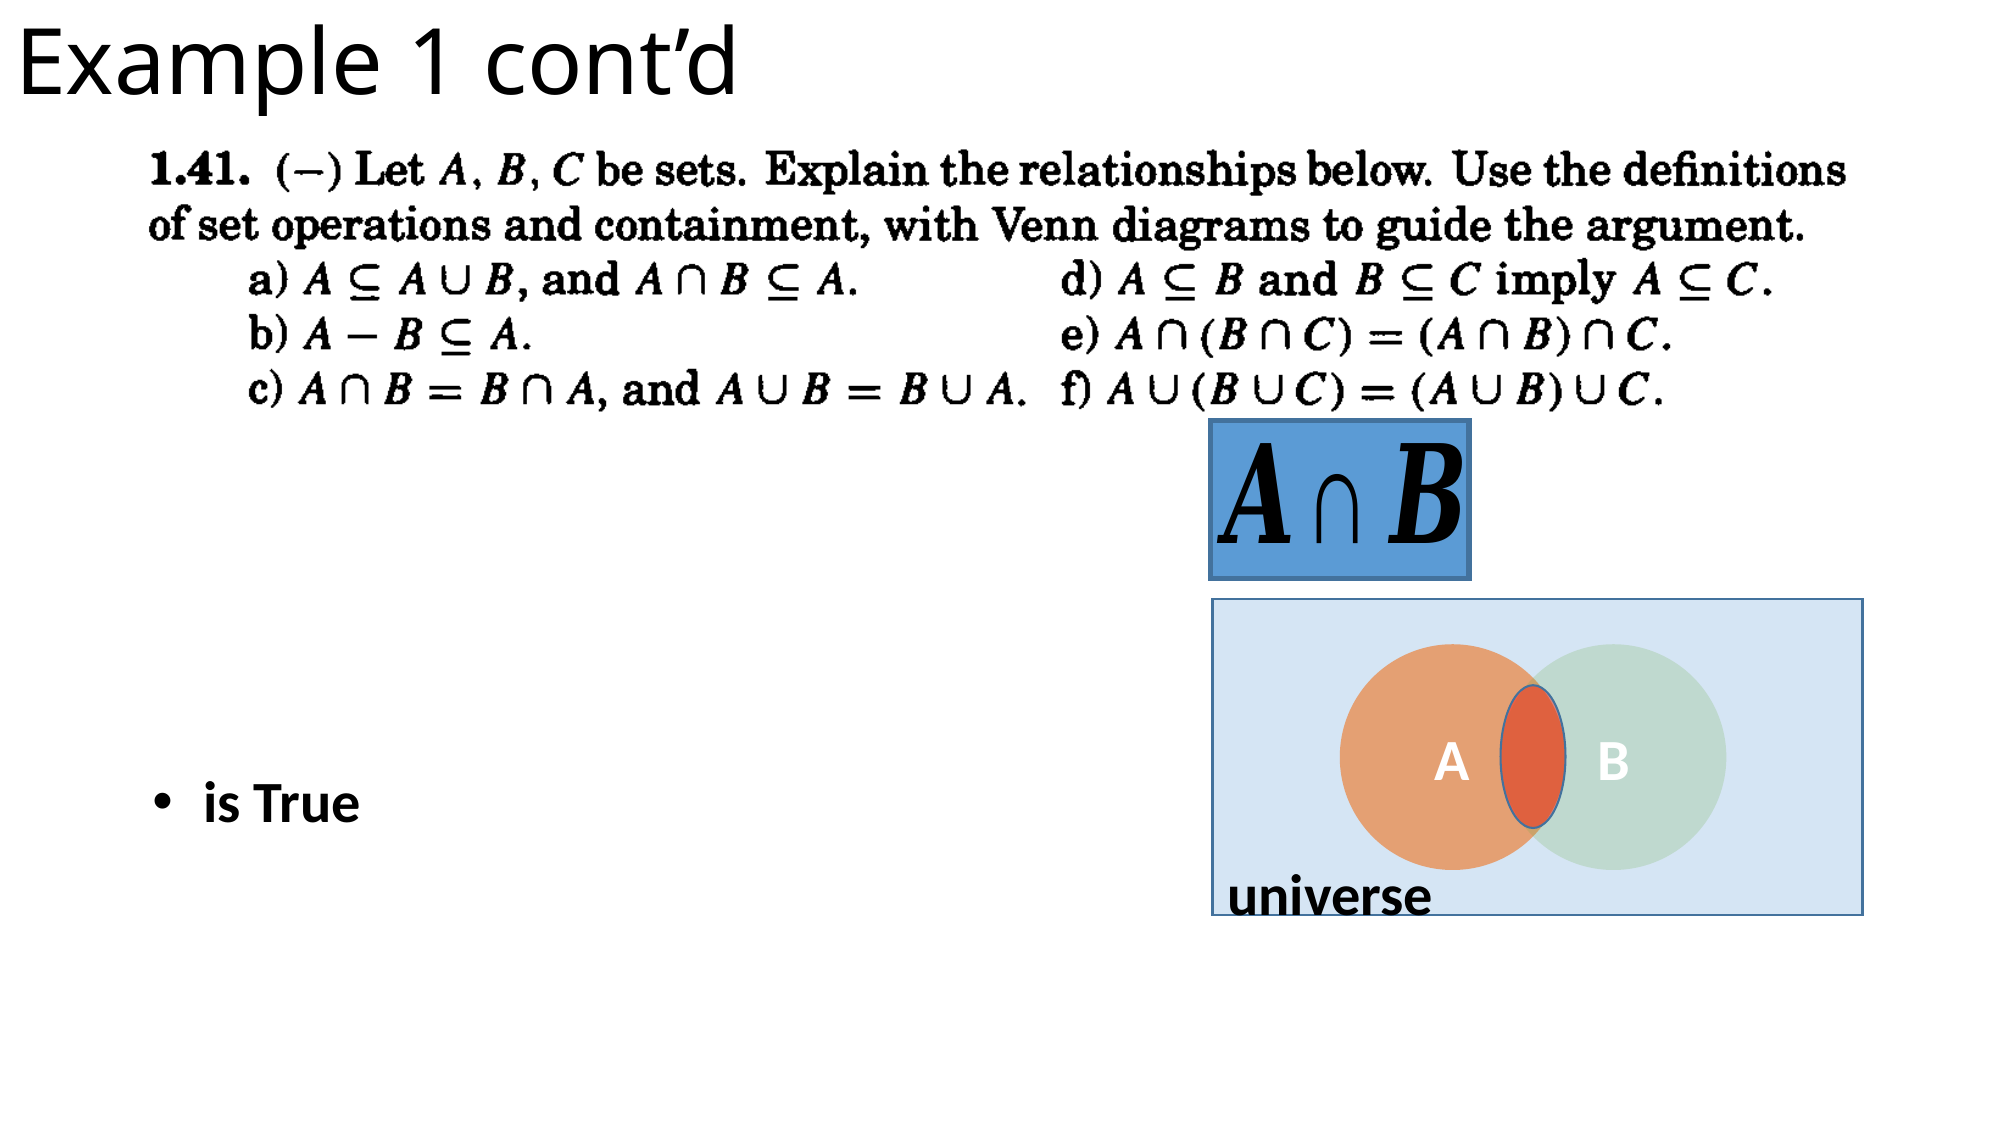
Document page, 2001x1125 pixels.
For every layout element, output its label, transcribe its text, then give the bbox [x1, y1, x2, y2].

text_box A [1338, 643, 1533, 872]
text_box B [1521, 643, 1728, 872]
picture [137, 130, 1863, 424]
text_box universe [1211, 598, 1864, 916]
title Example 1 cont’d [0, 0, 1863, 131]
